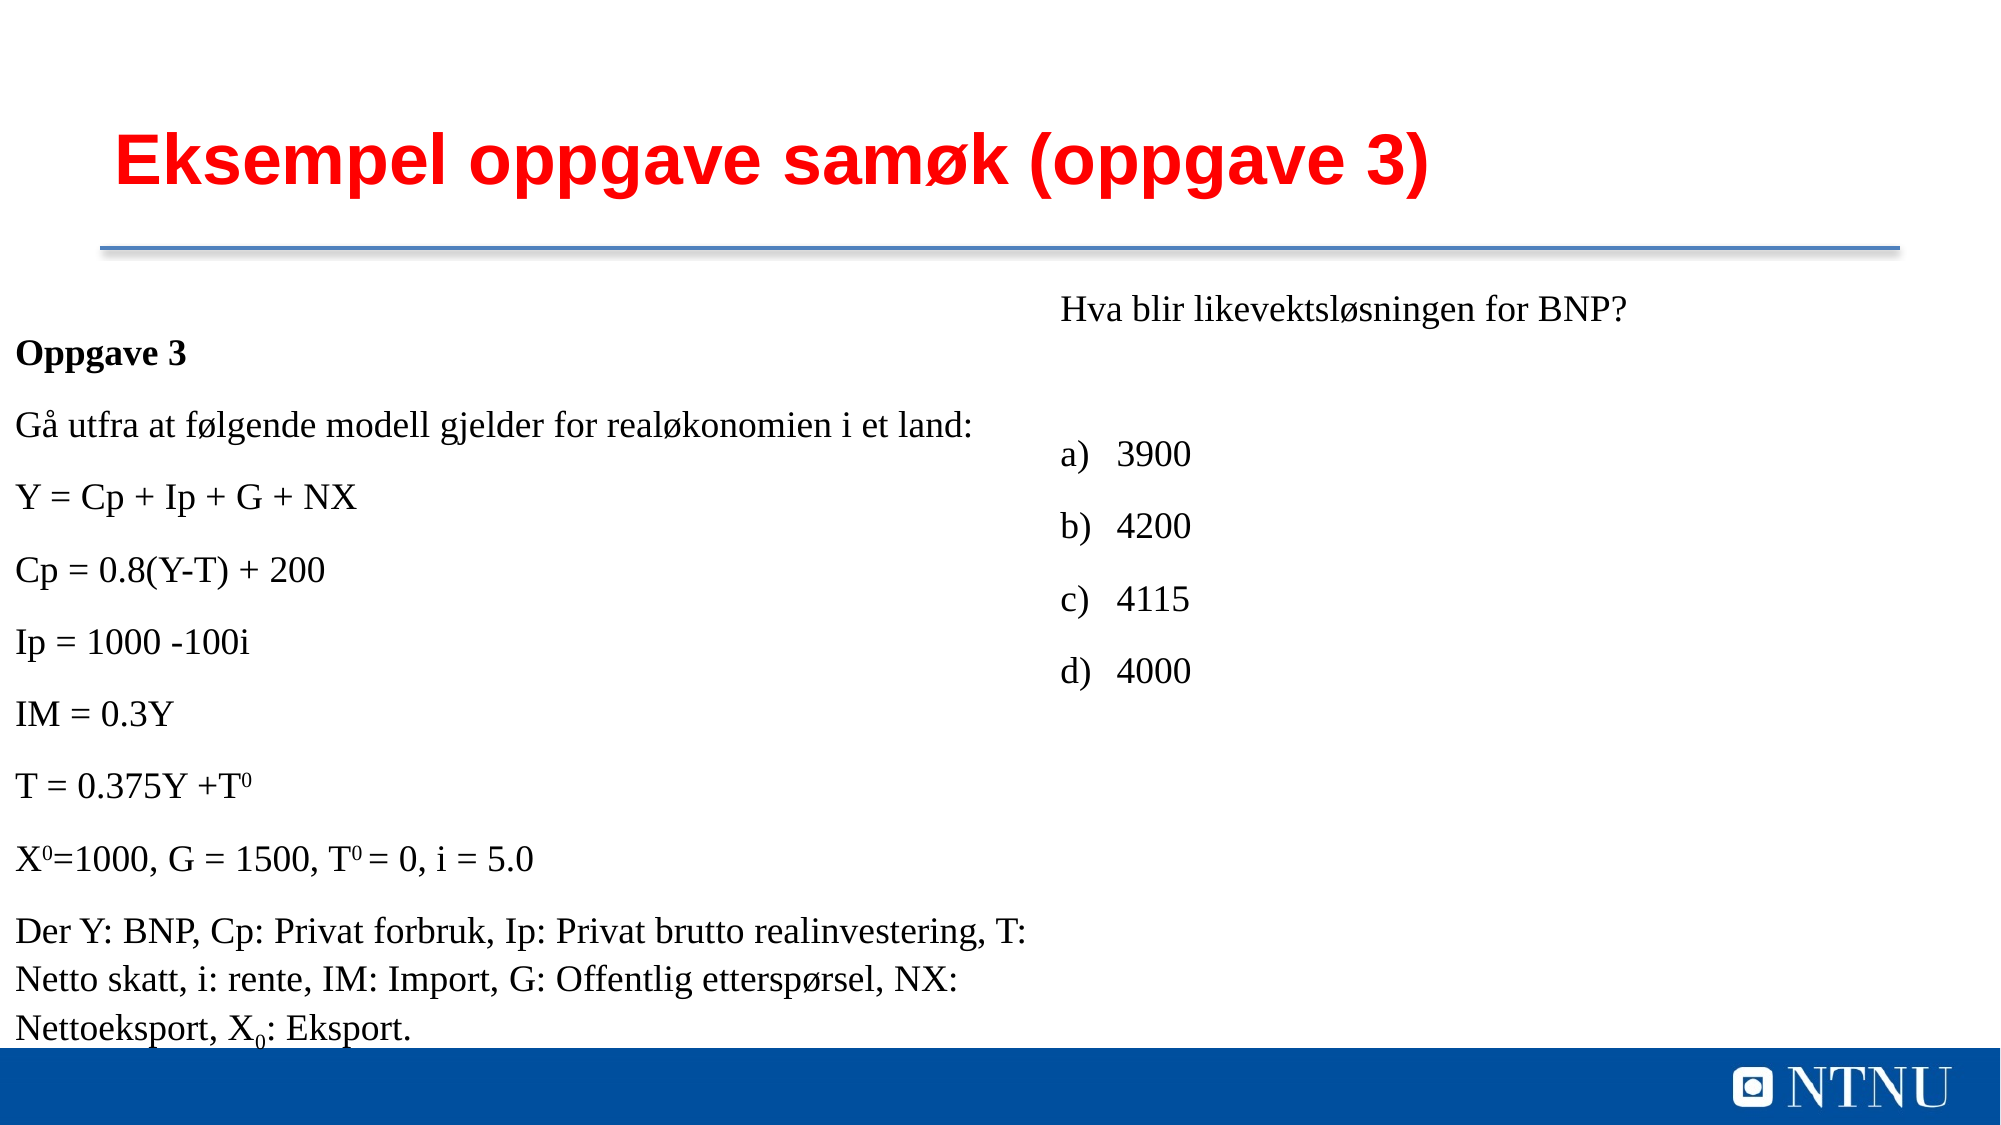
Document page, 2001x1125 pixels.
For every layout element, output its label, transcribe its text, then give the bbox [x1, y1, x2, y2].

title Eksempel oppgave samøk (oppgave 3) [99, 19, 2000, 207]
picture [0, 1048, 2001, 1125]
list Oppgave 3 Gå utfra at følgende modell gjelder for realøkonomien i et land: Y = Cp + Ip + G + NX Cp = 0.8(Y-T) + 200 Ip = 1000 -100i IM = 0.3Y T = 0.375Y +T0 X0=1000, G = 1500, T0 = 0, i = 5.0 Der Y: BNP, Cp: Privat forbruk, Ip: Privat brutto realinvestering, T: Netto skatt, i: rente, IM: Import, G: Offentlig etterspørsel, NX: Nettoeksport, X0: Eksport. [0, 90, 1095, 833]
text_box Hva blir likevektsløsningen for BNP? 3900 4200 4115 4000 [1045, 66, 2000, 809]
